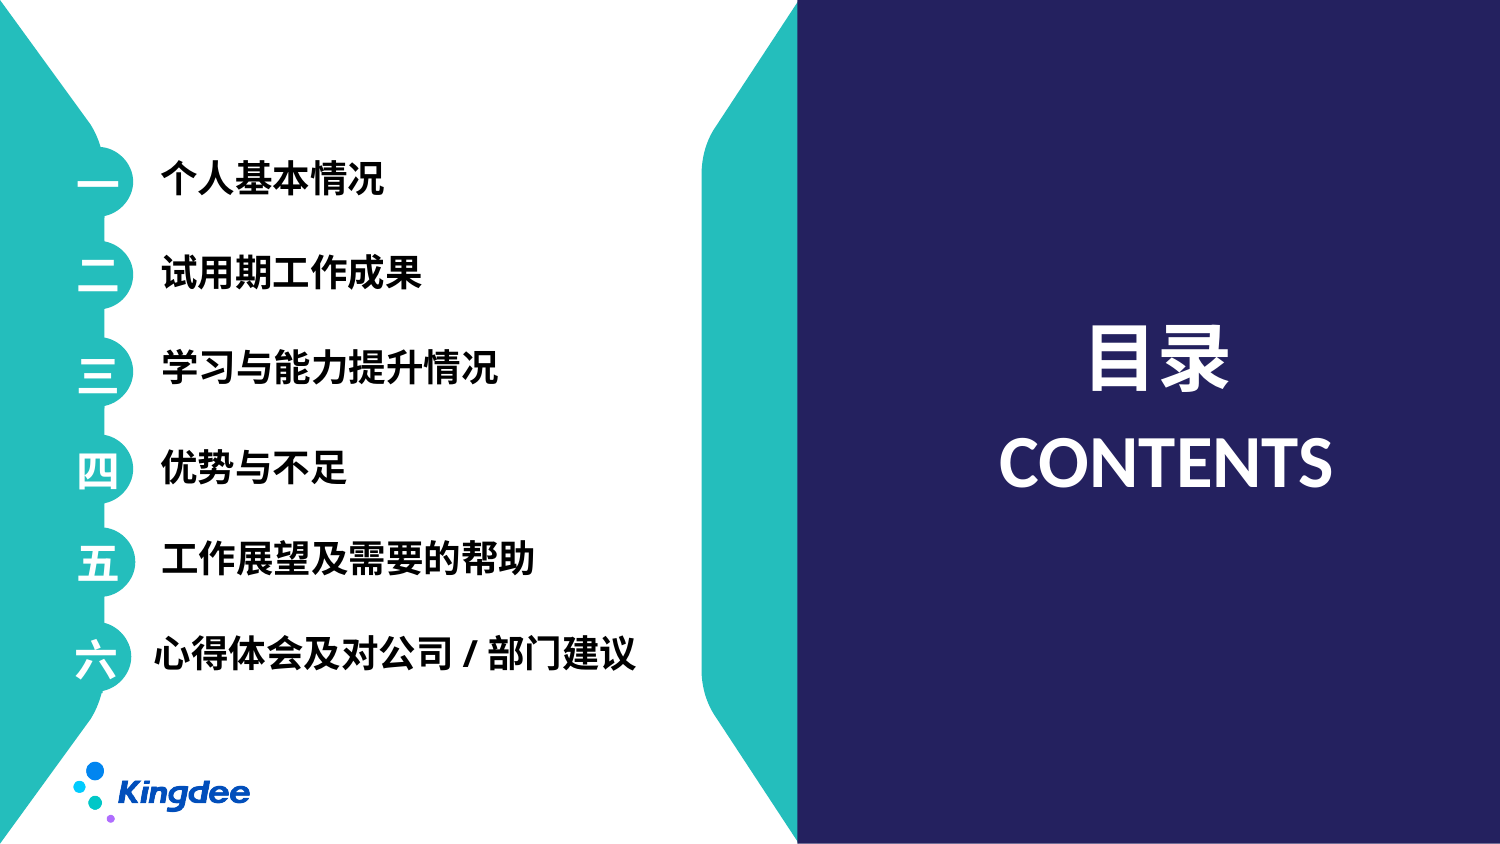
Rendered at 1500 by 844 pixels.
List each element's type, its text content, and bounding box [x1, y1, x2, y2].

text_box 学习与能力提升情况 [146, 336, 514, 397]
picture [73, 761, 250, 823]
text_box [0, 0, 105, 844]
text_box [61, 146, 134, 220]
text_box 试用期工作成果 [145, 241, 438, 301]
text_box 目录 [1067, 302, 1248, 404]
text_box 个人基本情况 [145, 147, 401, 208]
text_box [61, 527, 136, 598]
text_box 心得体会及对公司/部门建议 [138, 622, 652, 683]
text_box [701, 2, 797, 841]
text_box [61, 240, 134, 310]
text_box [797, 0, 1500, 844]
text_box 工作展望及需要的帮助 [146, 527, 552, 588]
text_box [61, 336, 134, 410]
text_box CONTENTS [984, 404, 1350, 510]
text_box 优势与不足 [145, 437, 363, 497]
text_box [61, 434, 134, 505]
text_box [59, 621, 132, 695]
